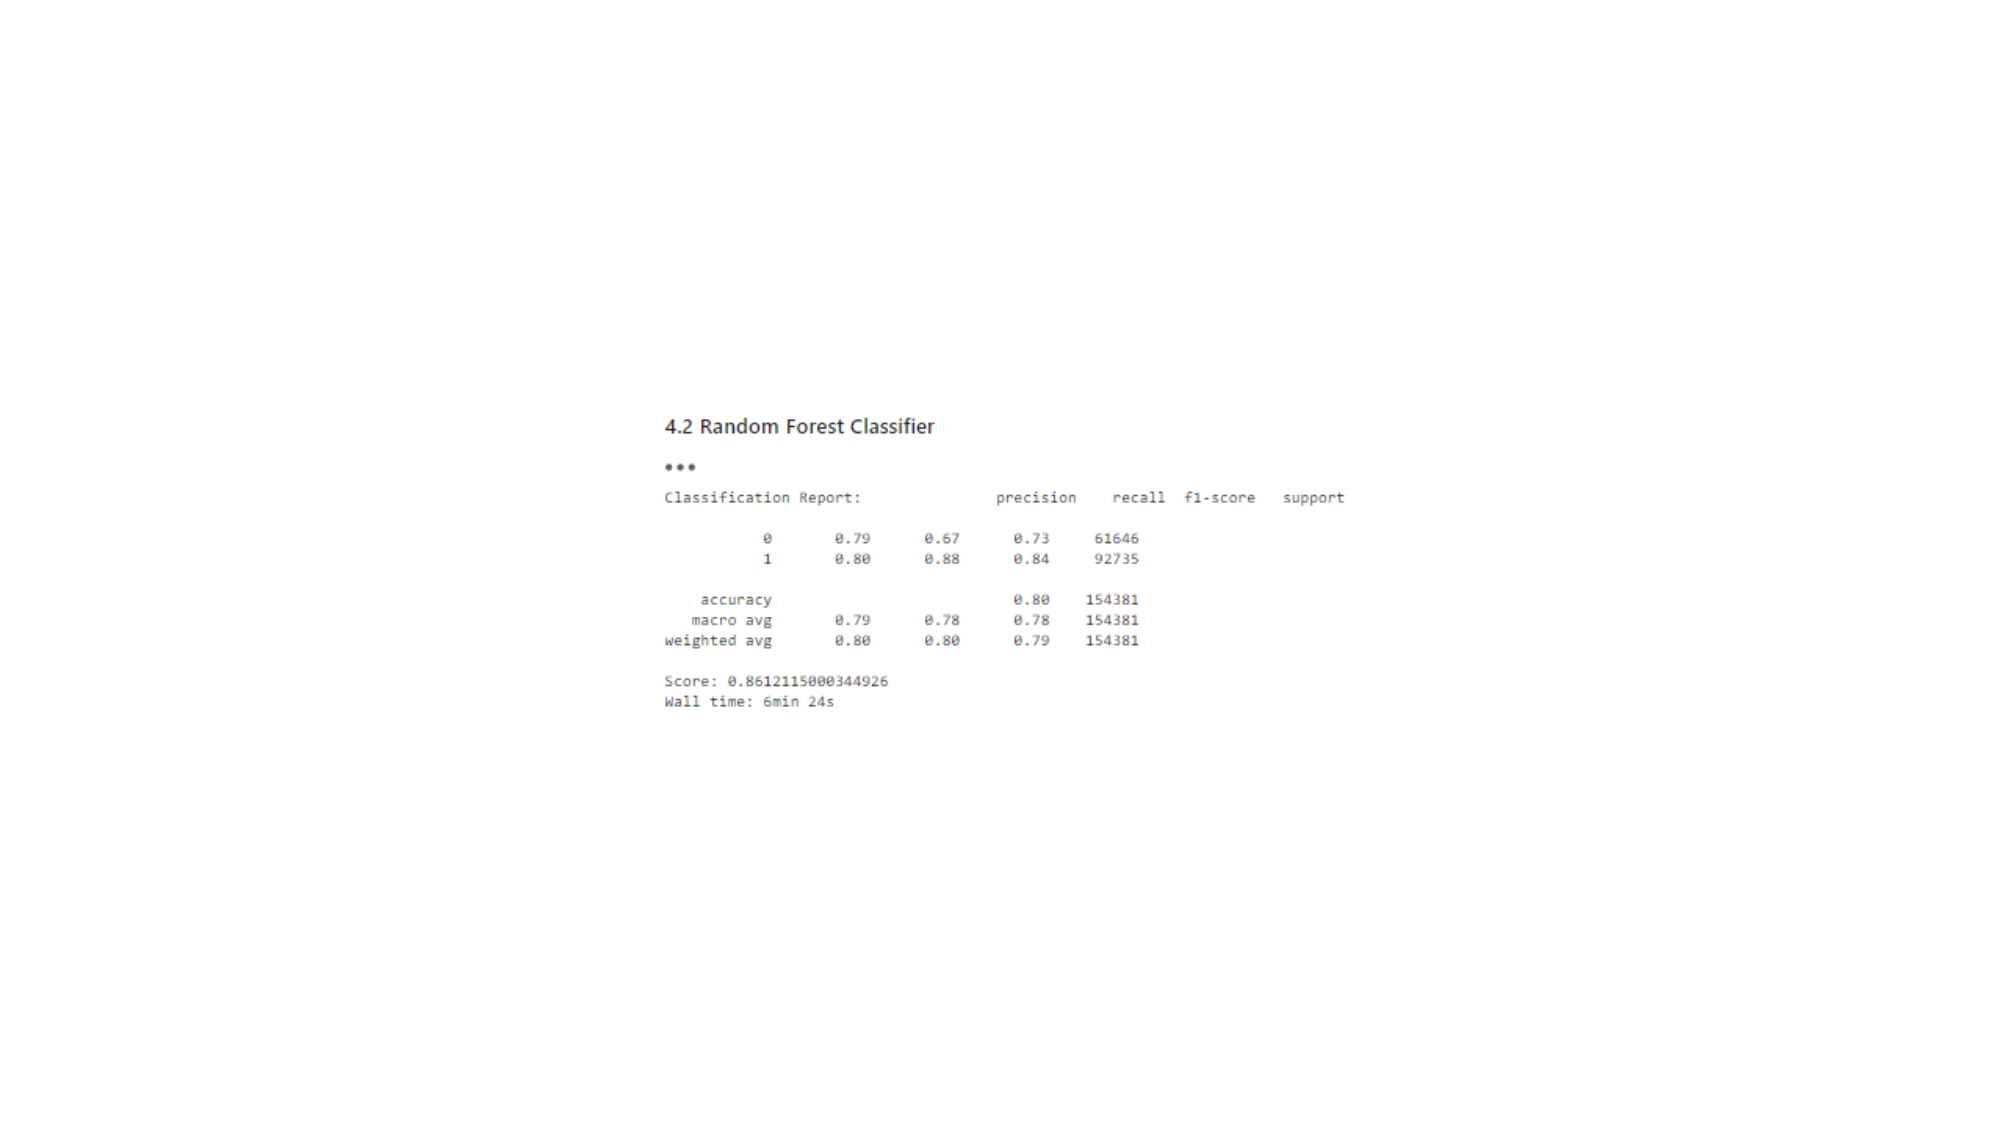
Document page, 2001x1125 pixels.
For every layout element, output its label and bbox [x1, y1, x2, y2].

picture [636, 404, 1364, 721]
